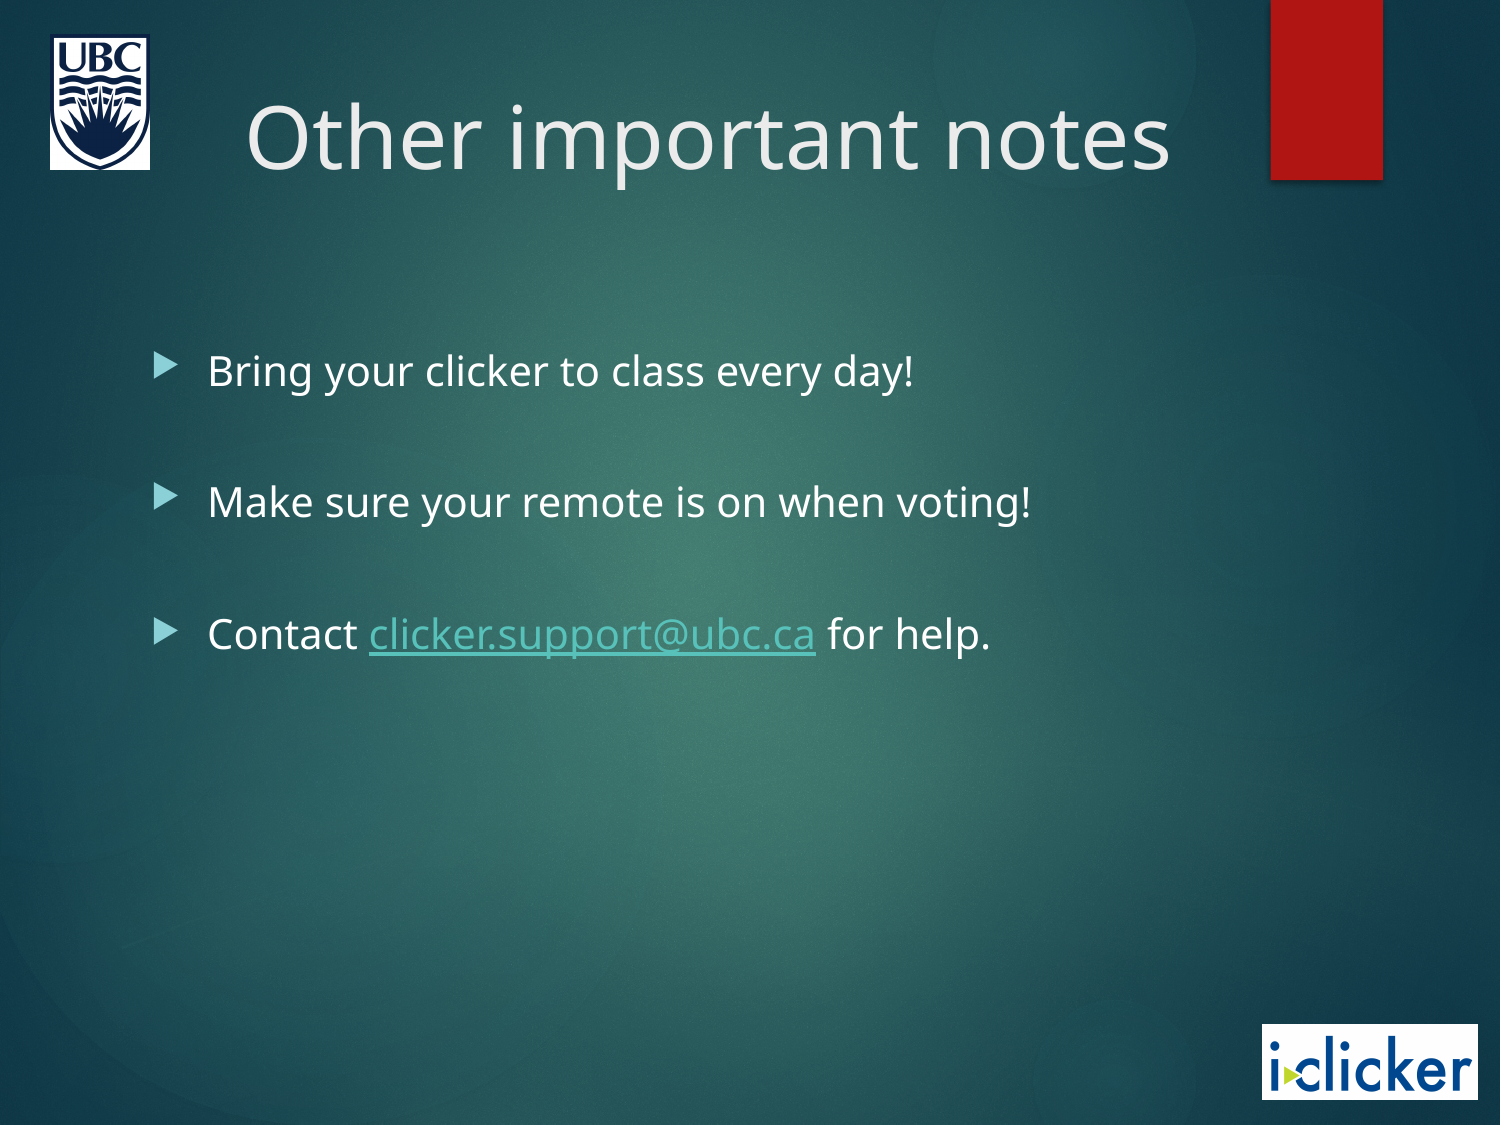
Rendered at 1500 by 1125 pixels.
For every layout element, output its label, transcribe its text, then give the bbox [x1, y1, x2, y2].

picture [50, 34, 150, 170]
picture [1262, 1024, 1478, 1100]
list Bring your clicker to class every day! Make sure your remote is on when voting! Contact clicker.support@ubc.ca for help. [135, 336, 1237, 1025]
title Other important notes [79, 74, 1237, 304]
